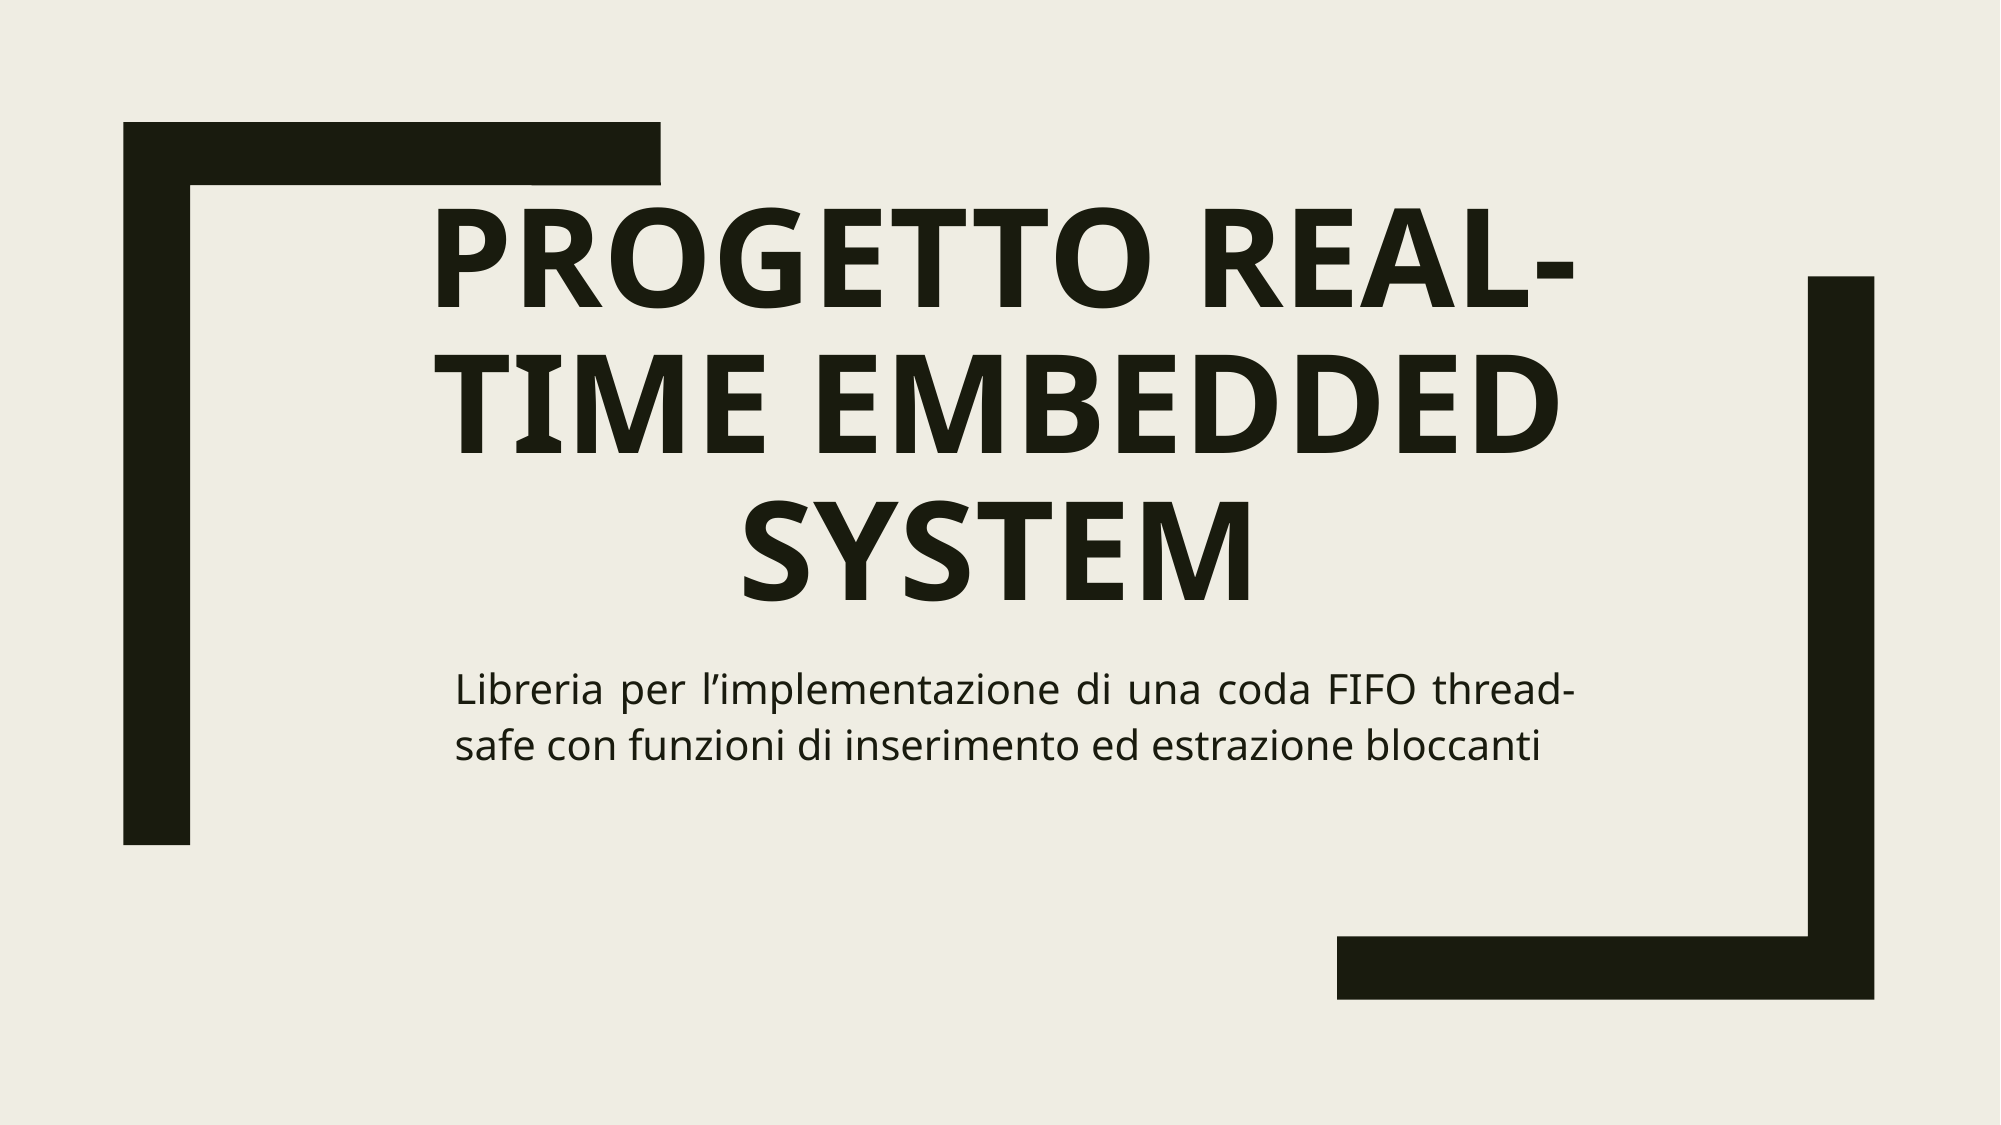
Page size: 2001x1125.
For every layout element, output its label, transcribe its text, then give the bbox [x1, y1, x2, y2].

subtitle Libreria per l’implementazione di una coda FIFO thread-safe con funzioni di inserimento ed estrazione bloccanti [439, 649, 1592, 828]
title Progetto real-time embedded system [314, 293, 1686, 638]
